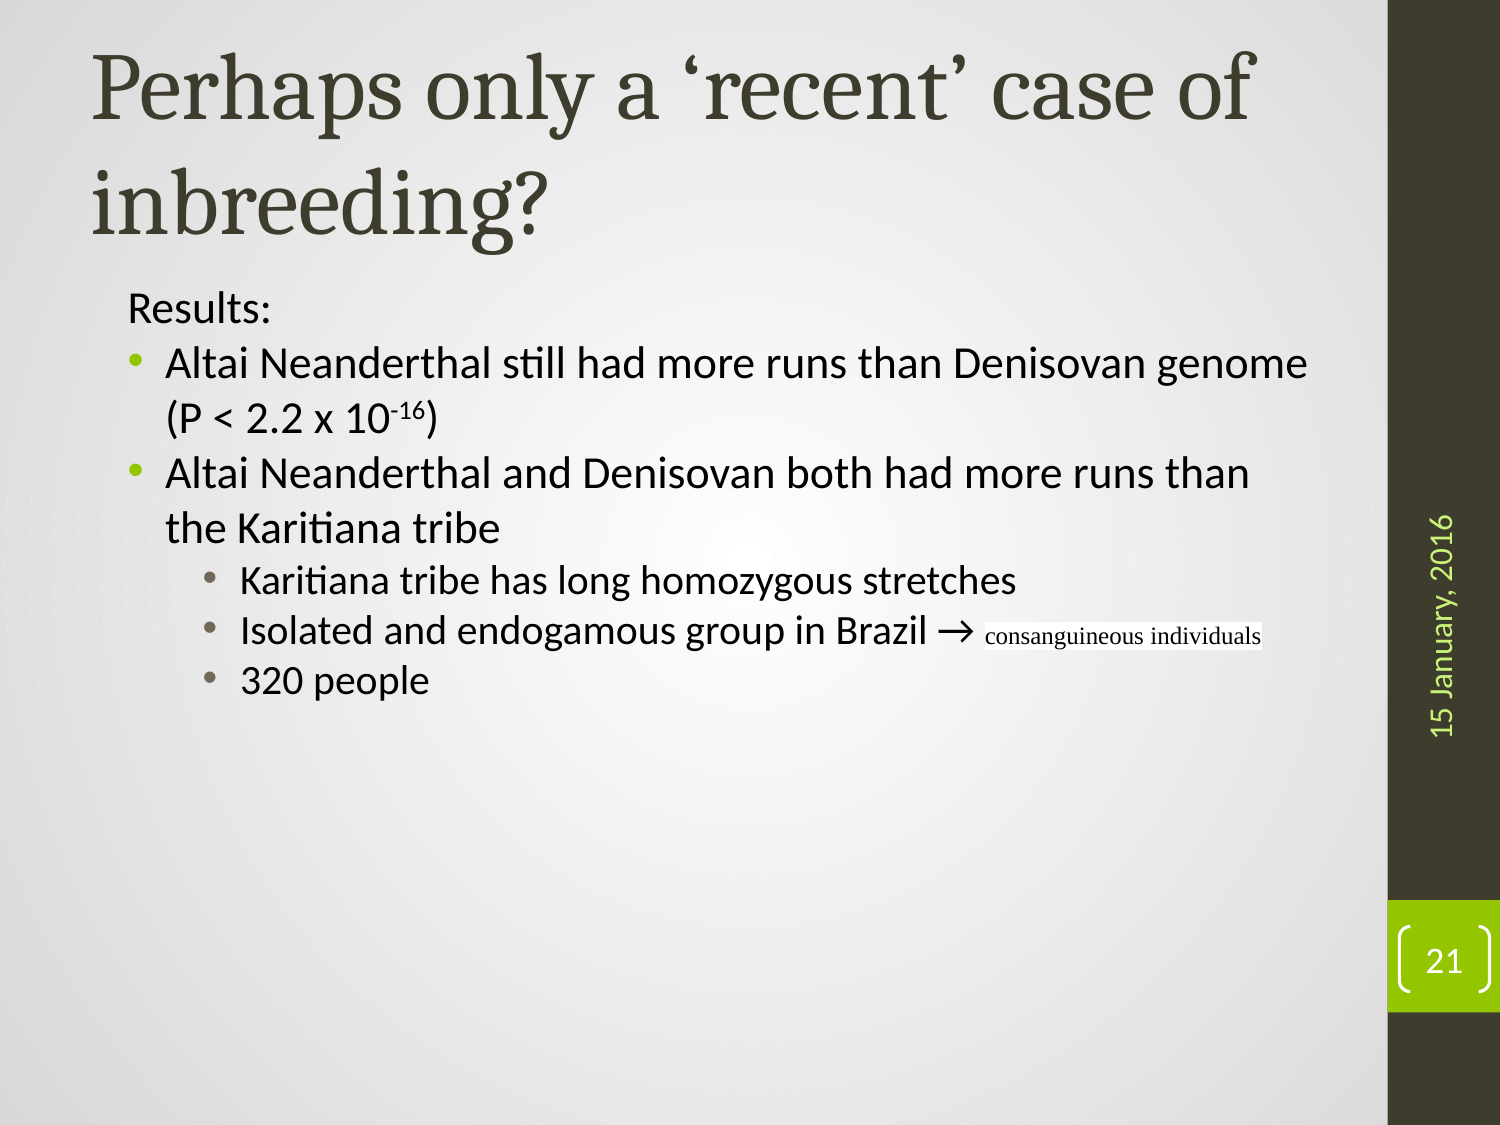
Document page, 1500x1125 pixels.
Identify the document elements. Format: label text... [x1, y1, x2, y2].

footer 15 January, 2016 [1408, 500, 1469, 889]
slide_number 21 [1397, 924, 1492, 994]
list Results: Altai Neanderthal still had more runs than Denisovan genome (P < 2.2 x 10-16) Altai Neanderthal and Denisovan both had more runs than the Karitiana tribe Karitiana tribe has long homozygous stretches Isolated and endogamous group in Brazil → consanguineous individuals 320 people [75, 262, 1325, 1050]
title Perhaps only a ‘recent’ case of inbreeding? [75, 45, 1325, 233]
